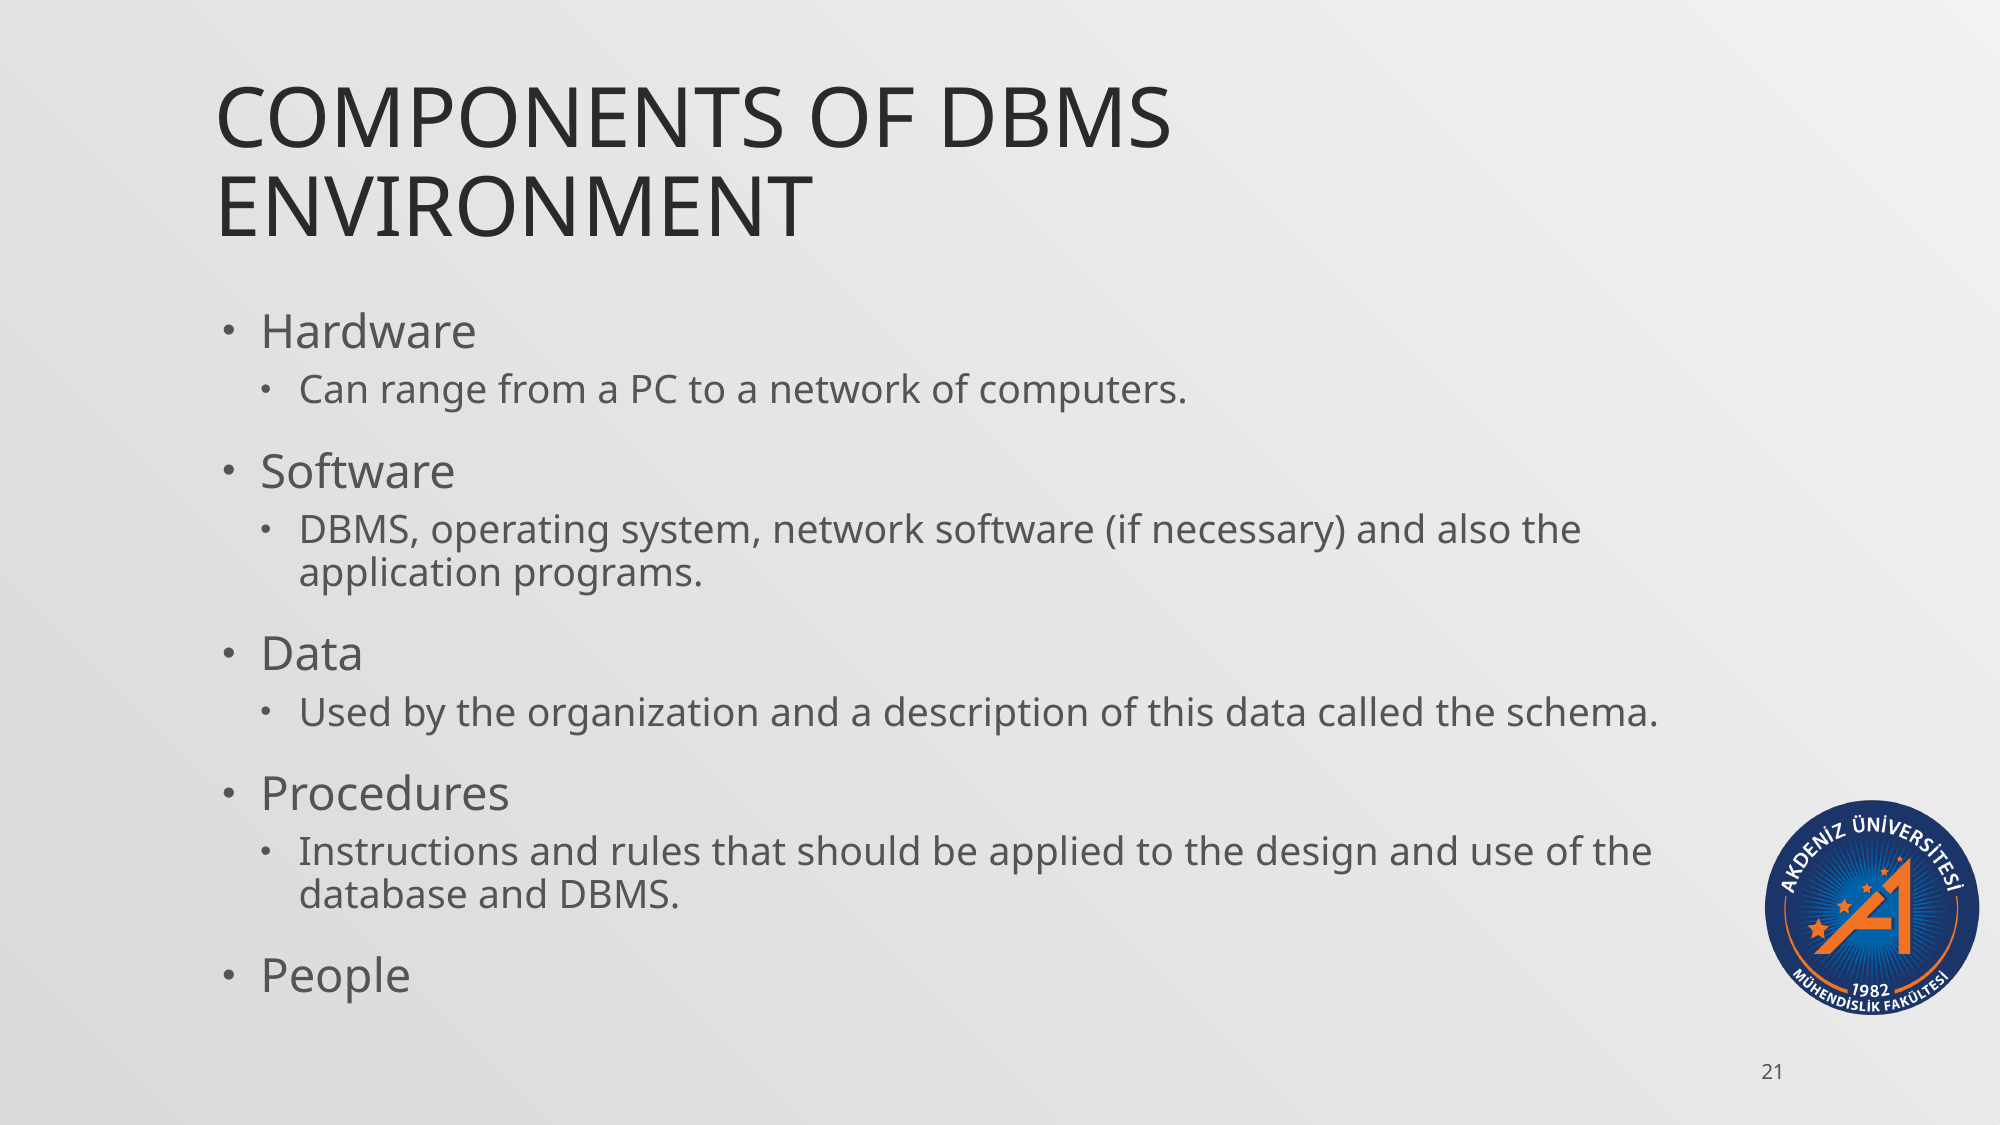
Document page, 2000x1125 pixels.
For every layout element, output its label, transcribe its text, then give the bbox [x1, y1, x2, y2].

list Hardware Can range from a PC to a network of computers. Software DBMS, operating system, network software (if necessary) and also the application programs. Data Used by the organization and a description of this data called the schema. Procedures Instructions and rules that should be applied to the design and use of the database and DBMS. People [199, 299, 1800, 1013]
picture [1744, 779, 2000, 1036]
title Components of DBMS Environment [199, 45, 1800, 263]
slide_number 21 [1612, 1057, 1800, 1088]
